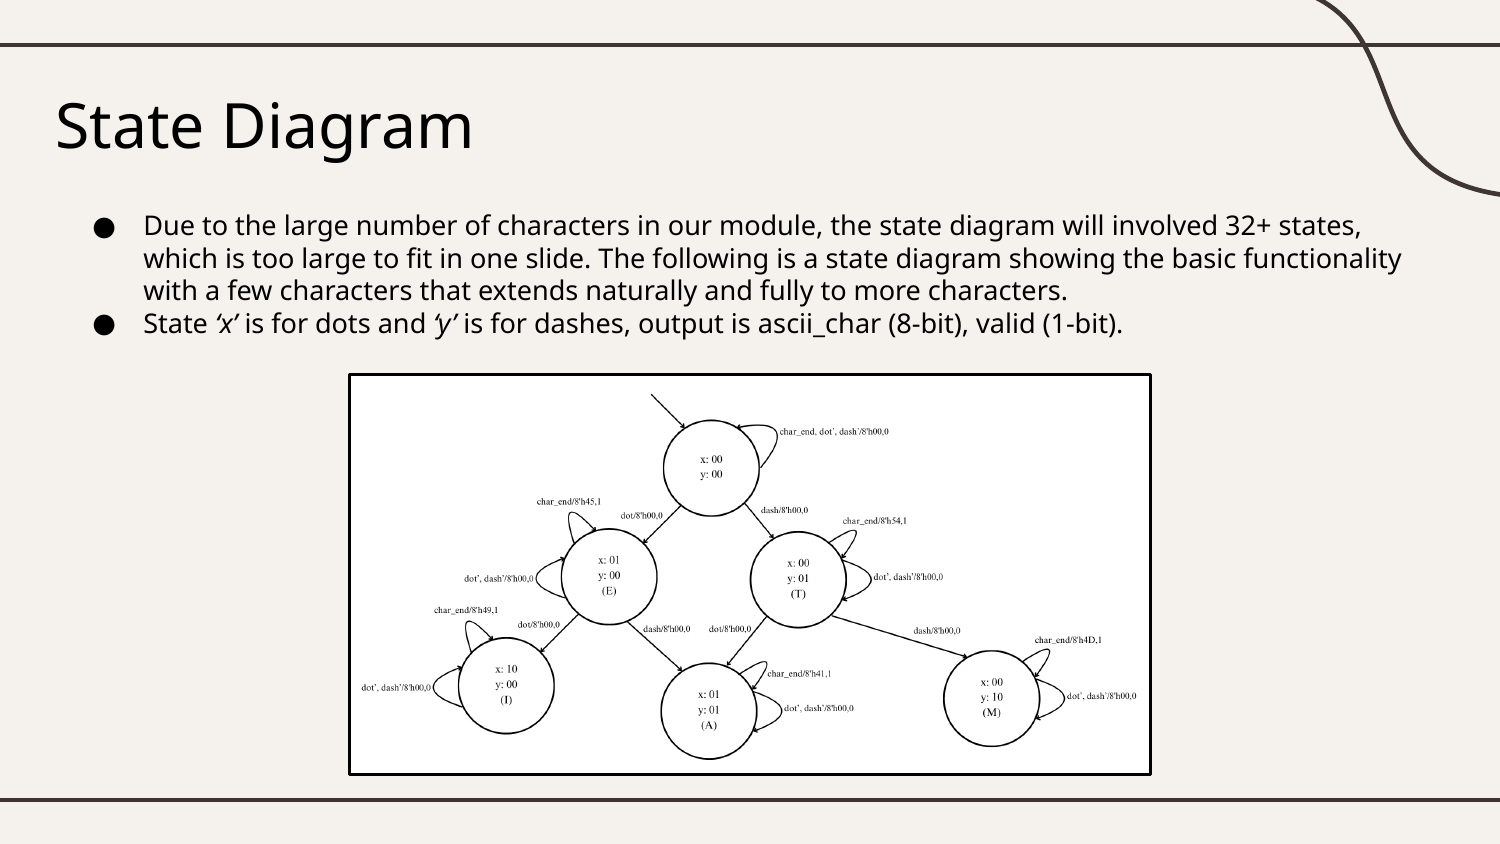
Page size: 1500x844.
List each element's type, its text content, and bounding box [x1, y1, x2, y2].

title State Diagram [40, 71, 946, 166]
picture [350, 376, 1150, 773]
text_box Due to the large number of characters in our module, the state diagram will involved 32+ states, which is too large to fit in one slide. The following is a state diagram showing the basic functionality with a few characters that extends naturally and fully to more characters. State ‘x’ is for dots and ‘y’ is for dashes, output is ascii_char (8-bit), valid (1-bit). [53, 193, 1447, 276]
